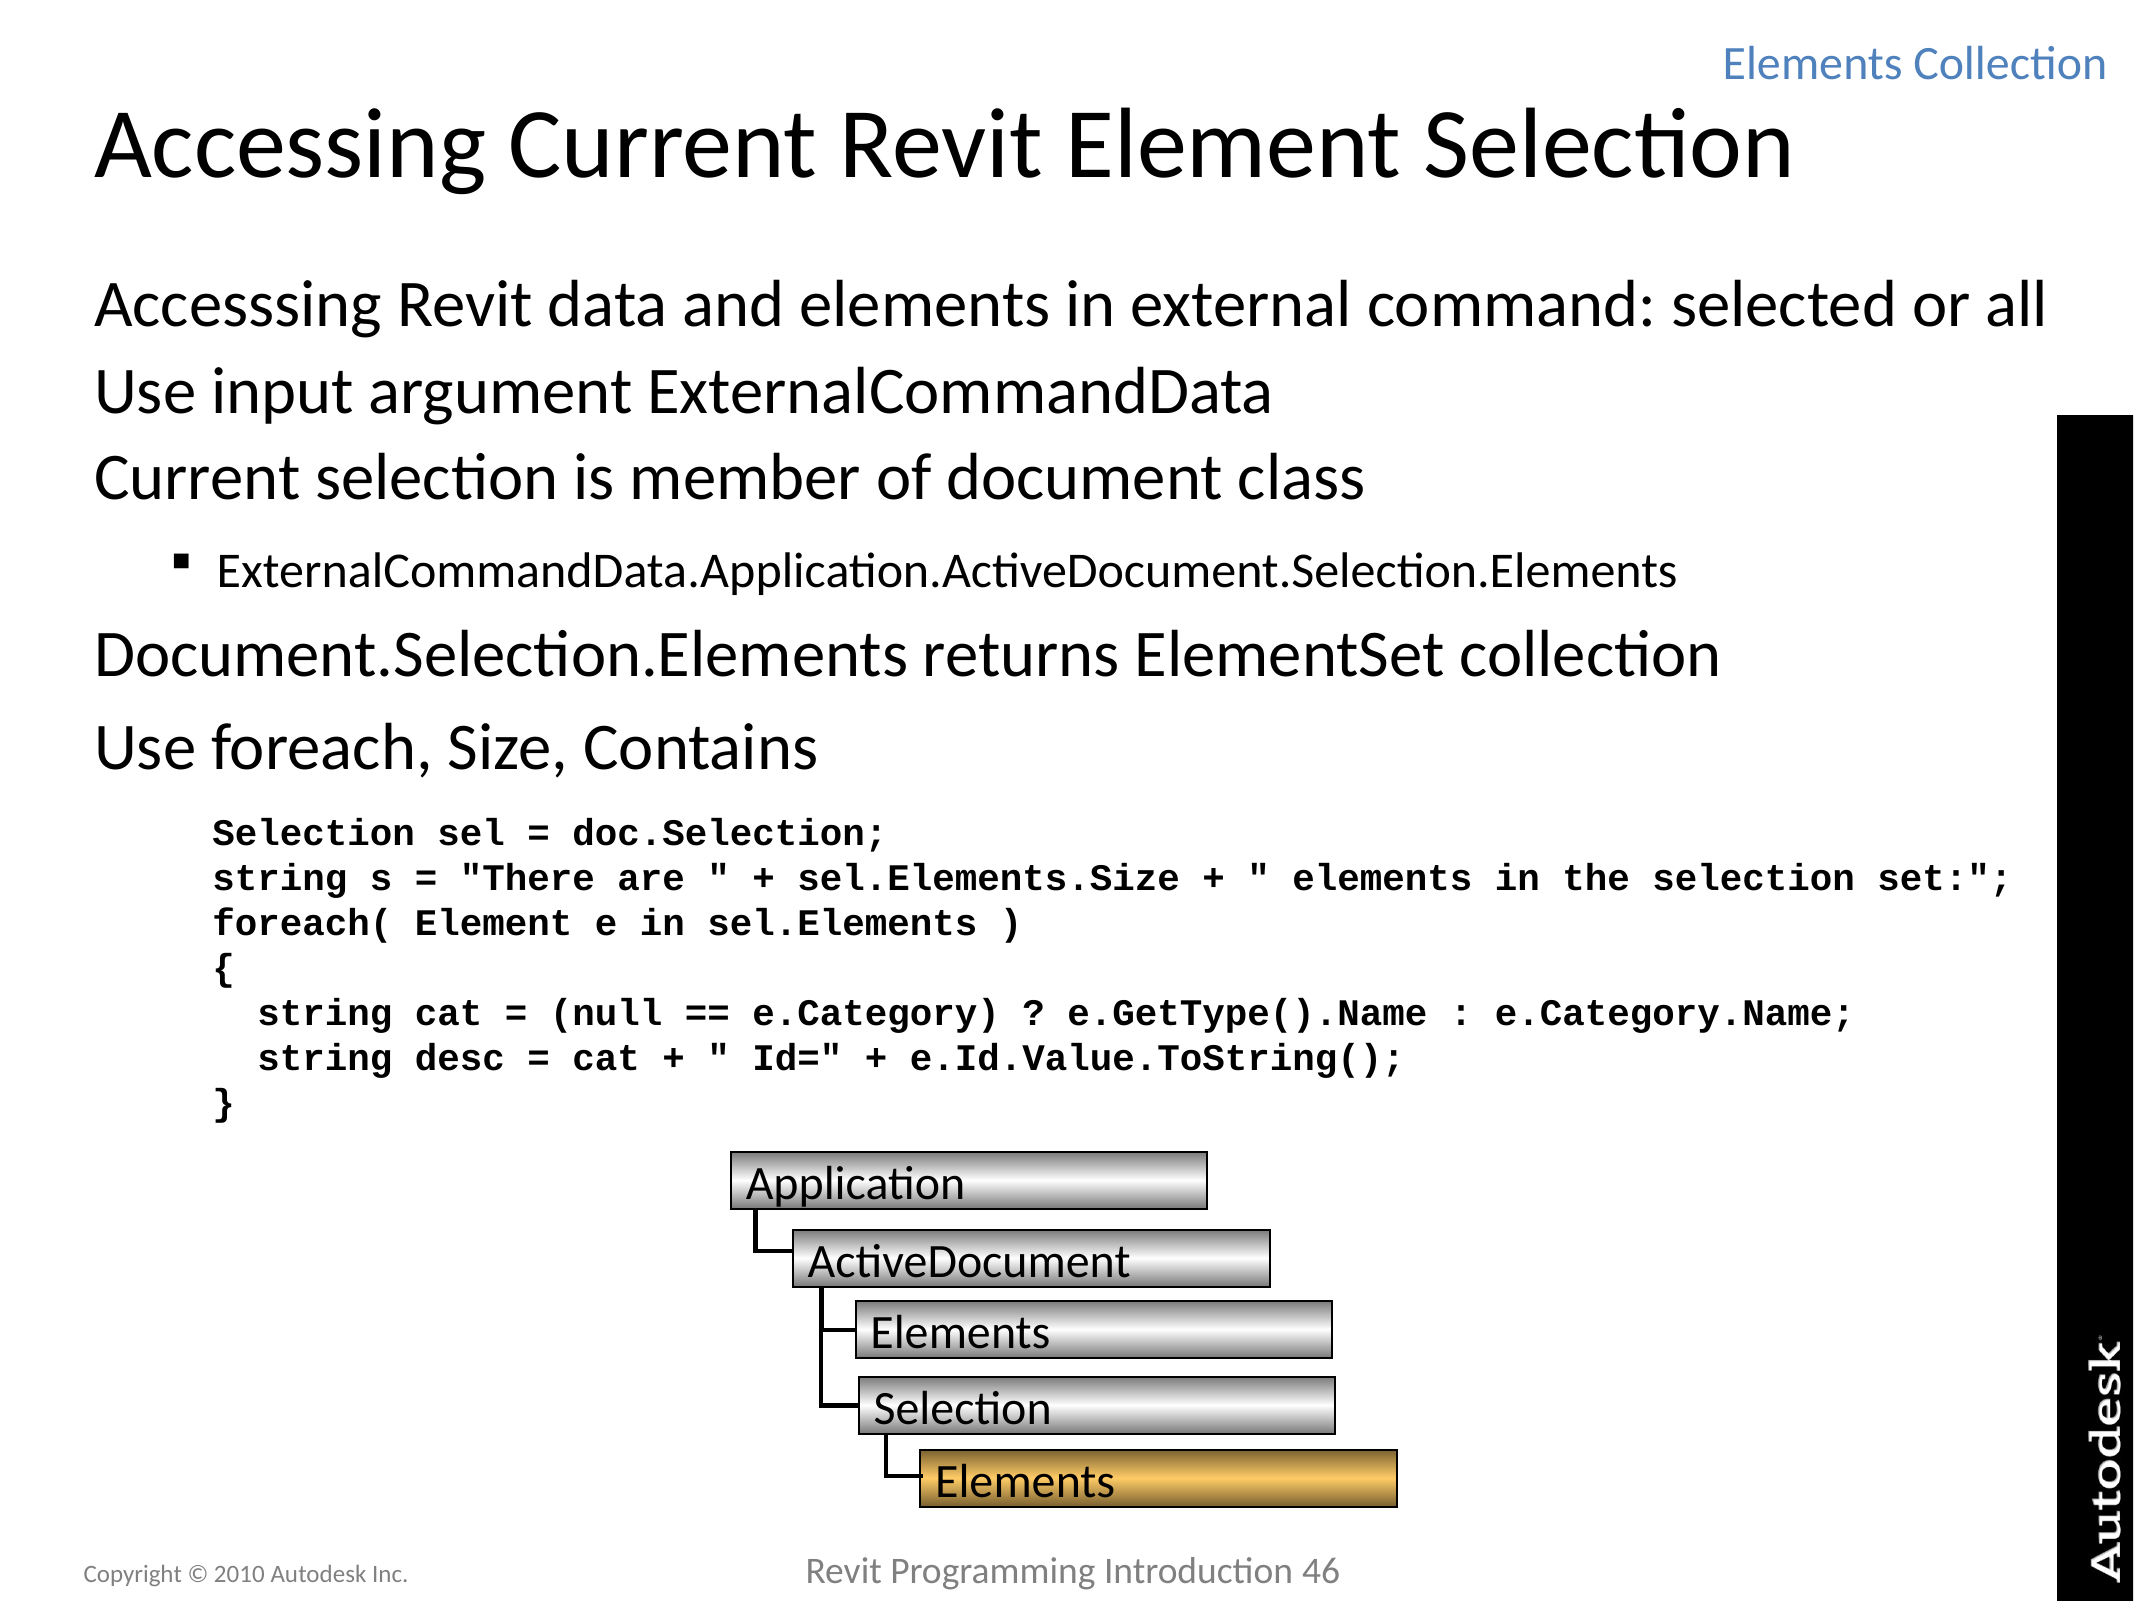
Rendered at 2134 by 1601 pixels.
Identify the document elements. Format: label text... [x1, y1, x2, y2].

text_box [730, 1151, 1397, 1508]
title Accessing Current Revit Element Selection [72, 67, 2016, 205]
text_box Elements Collection [1637, 31, 2108, 90]
list Accesssing Revit data and elements in external command: selected or all Use input argument ExternalCommandData Current selection is member of document class ExternalCommandData.Application.ActiveDocument.Selection.Elements Document.Selection.Elements returns ElementSet collection Use foreach, Size, Contains Selection sel = doc.Selection; string s = "There are " + sel.Elements.Size + " elements in the selection set:"; foreach( Element e in sel.Elements ) { string cat = (null == e.Category) ? e.GetType().Name : e.Category.Name; string desc = cat + " Id=" + e.Id.Value.ToString(); } [72, 249, 2134, 1154]
picture [2057, 1154, 2134, 1601]
